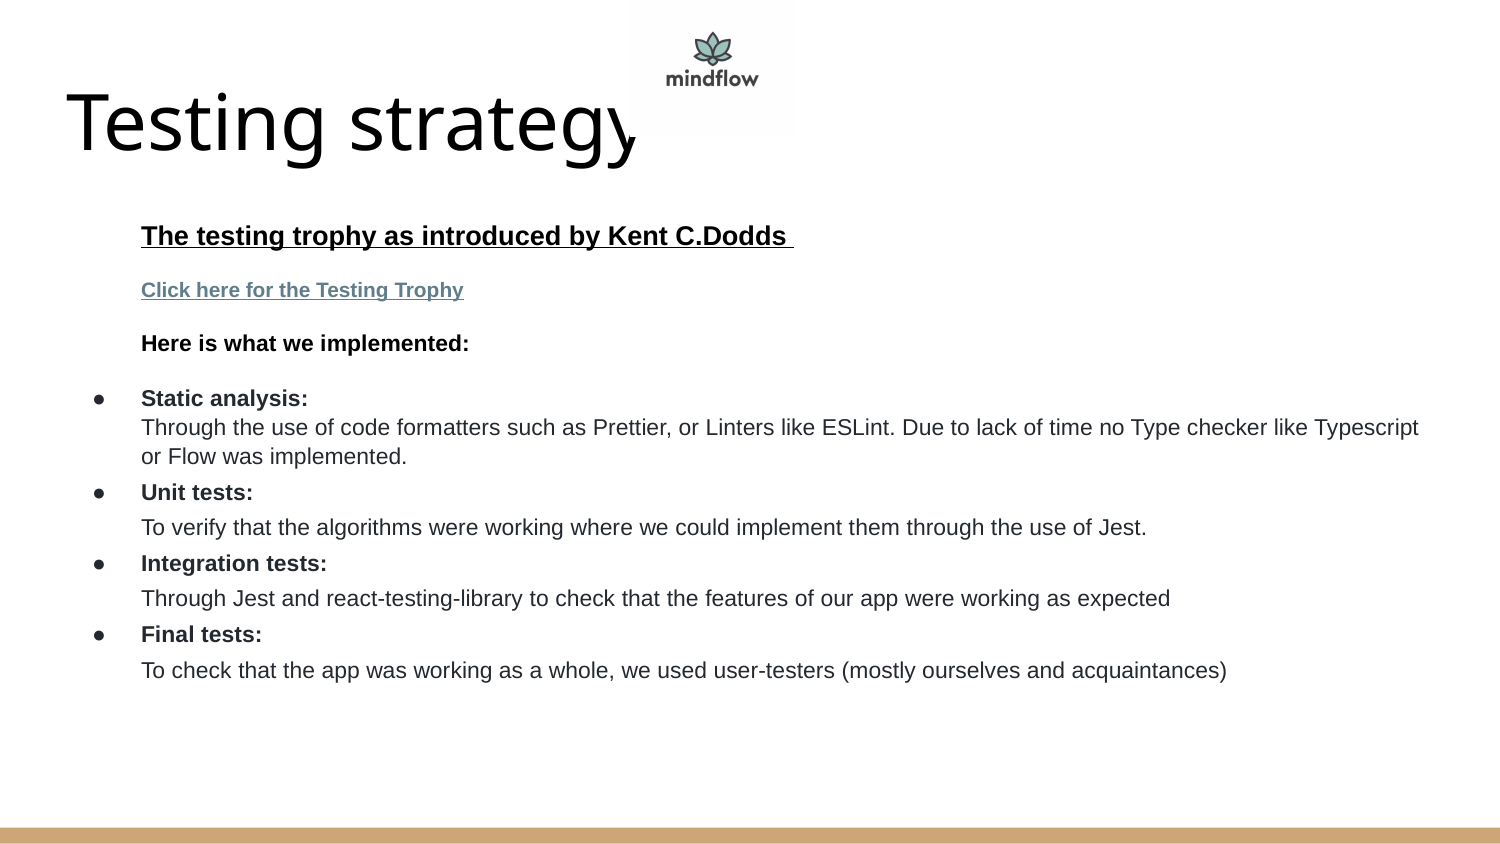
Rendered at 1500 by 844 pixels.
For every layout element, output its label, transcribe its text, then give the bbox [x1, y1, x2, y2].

list The testing trophy as introduced by Kent C.Dodds Click here for the Testing Trophy Here is what we implemented: Static analysis: Through the use of code formatters such as Prettier, or Linters like ESLint. Due to lack of time no Type checker like Typescript or Flow was implemented. Unit tests: To verify that the algorithms were working where we could implement them through the use of Jest. Integration tests: Through Jest and react-testing-library to check that the features of our app were working as expected Final tests: To check that the app was working as a whole, we used user-testers (mostly ourselves and acquaintances) [51, 200, 1449, 752]
title Testing strategy [51, 51, 1449, 189]
picture [629, 0, 795, 137]
